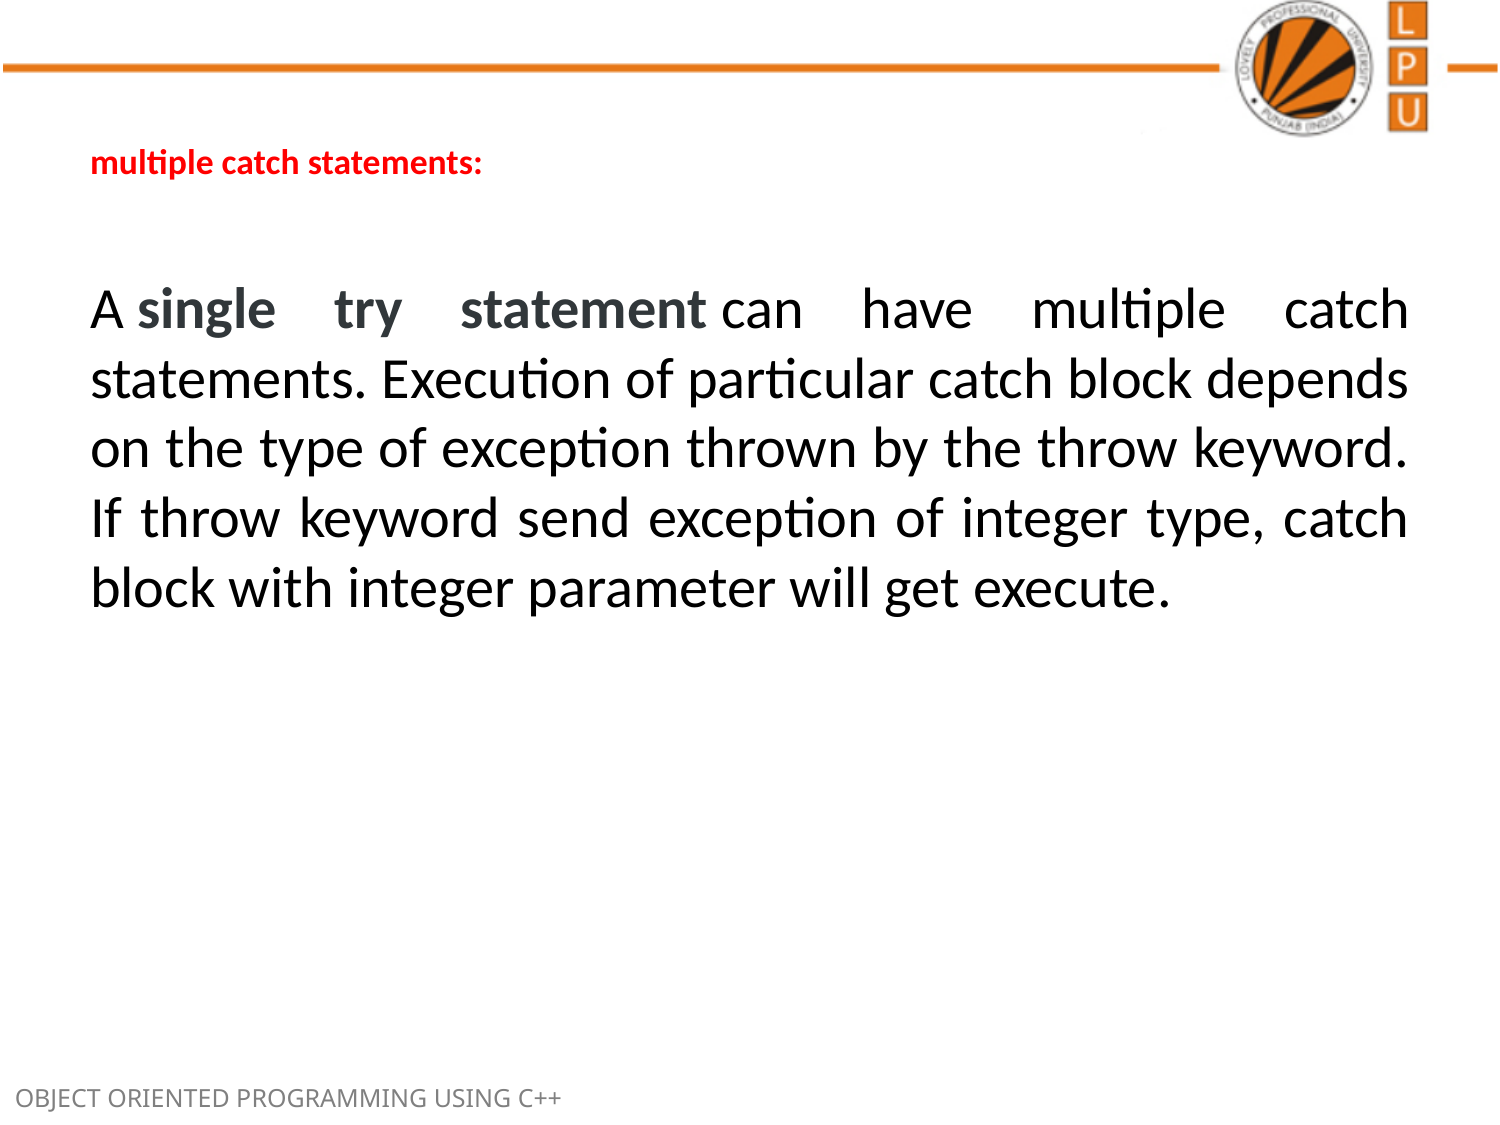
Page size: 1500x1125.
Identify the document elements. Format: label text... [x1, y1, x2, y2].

title multiple catch statements: [75, 45, 1425, 233]
list A single try statement can have multiple catch statements. Execution of particular catch block depends on the type of exception thrown by the throw keyword. If throw keyword send exception of integer type, catch block with integer parameter will get execute. [75, 262, 1425, 1005]
picture [3, 0, 1500, 155]
